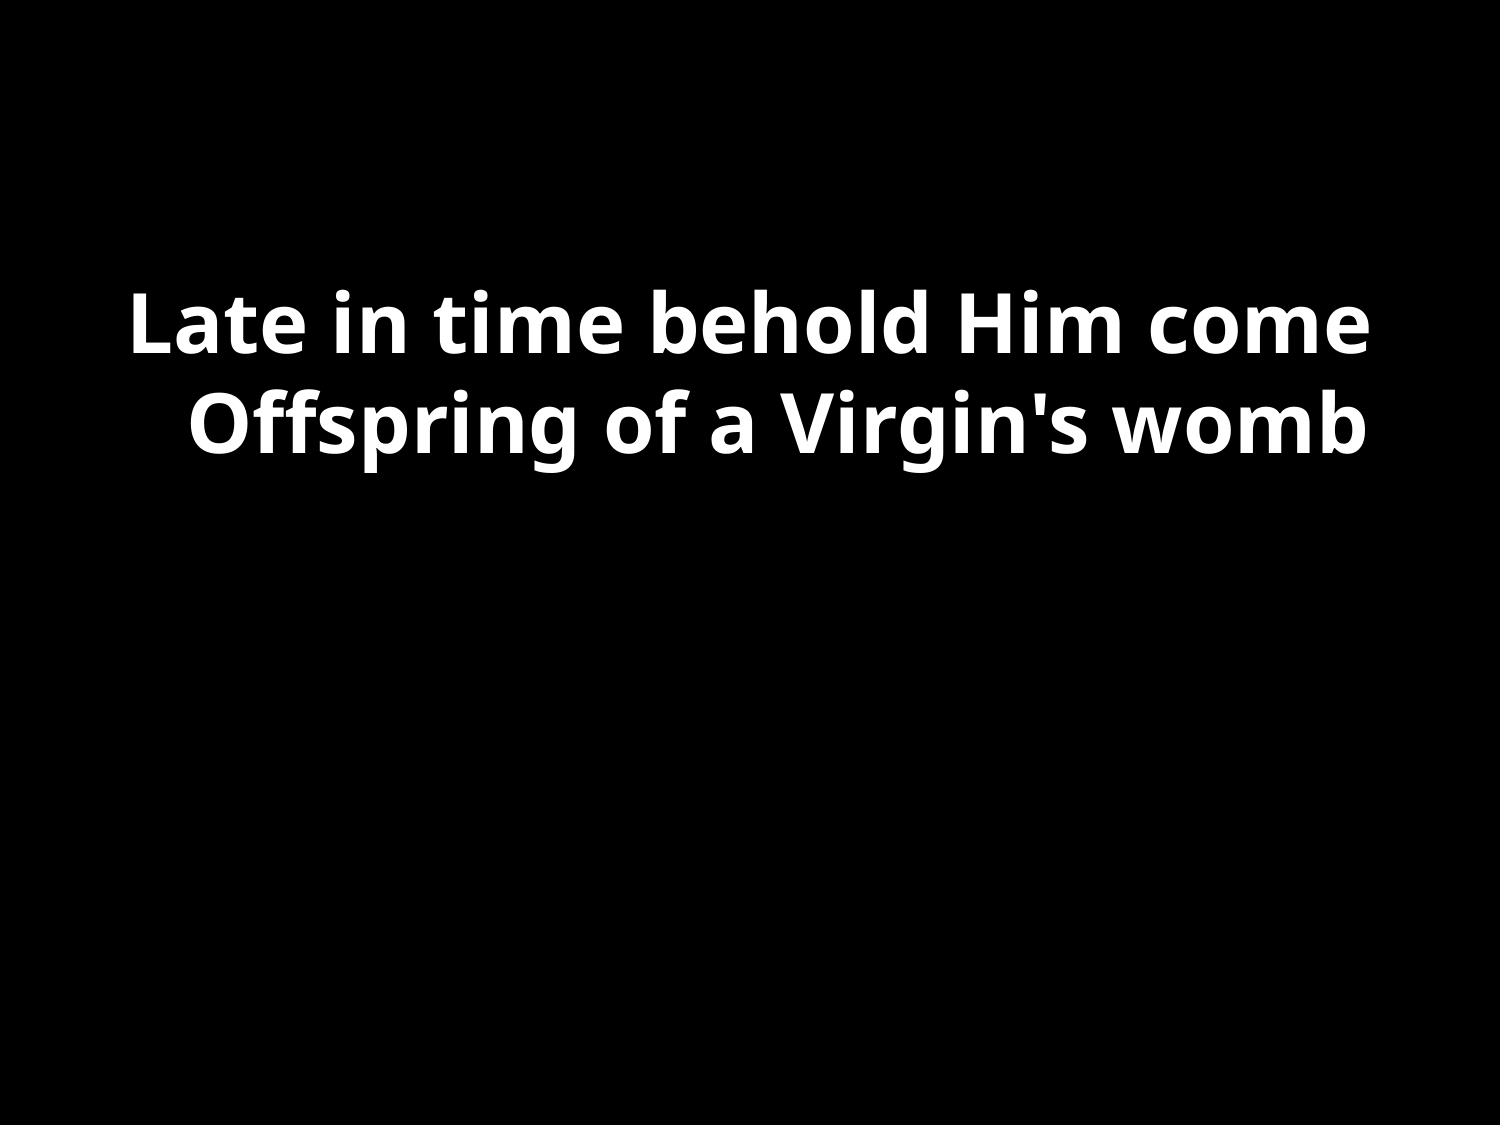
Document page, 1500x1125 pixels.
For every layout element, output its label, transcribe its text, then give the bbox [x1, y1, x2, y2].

list Late in time behold Him come Offspring of a Virgin's womb [74, 262, 1426, 1006]
